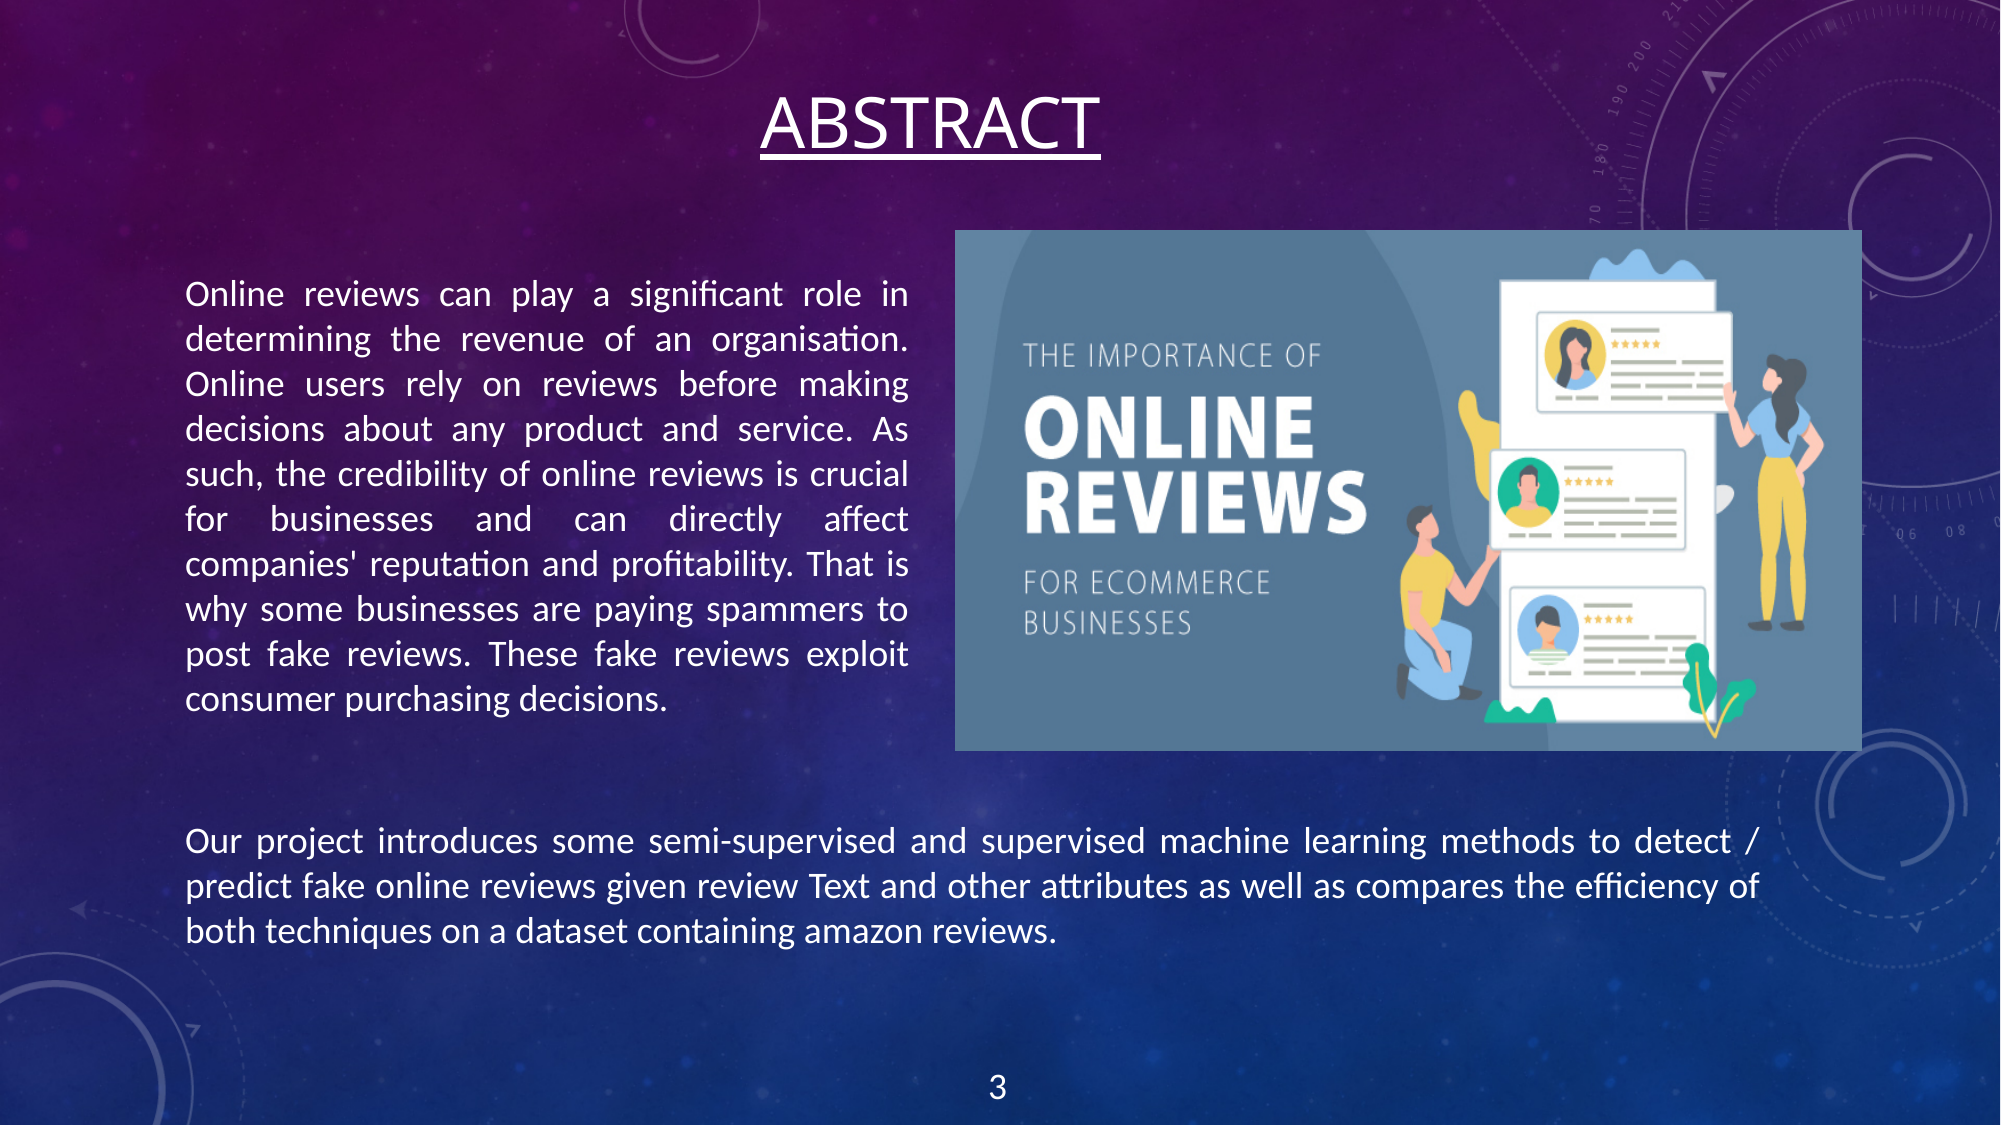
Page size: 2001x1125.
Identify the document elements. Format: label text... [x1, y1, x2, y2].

text_box Online reviews can play a significant role in determining the revenue of an organisation. Online users rely on reviews before making decisions about any product and service. As such, the credibility of online reviews is crucial for businesses and can directly affect companies' reputation and profitability. That is why some businesses are paying spammers to post fake reviews. These fake reviews exploit consumer purchasing decisions. [170, 216, 925, 727]
picture [0, 0, 2001, 1125]
text_box Our project introduces some semi-supervised and supervised machine learning methods to detect / predict fake online reviews given review Text and other attributes as well as compares the efficiency of both techniques on a dataset containing amazon reviews. [170, 809, 1777, 959]
text_box 3 [973, 1054, 1062, 1115]
text_box ABSTRACT [718, 70, 1144, 171]
